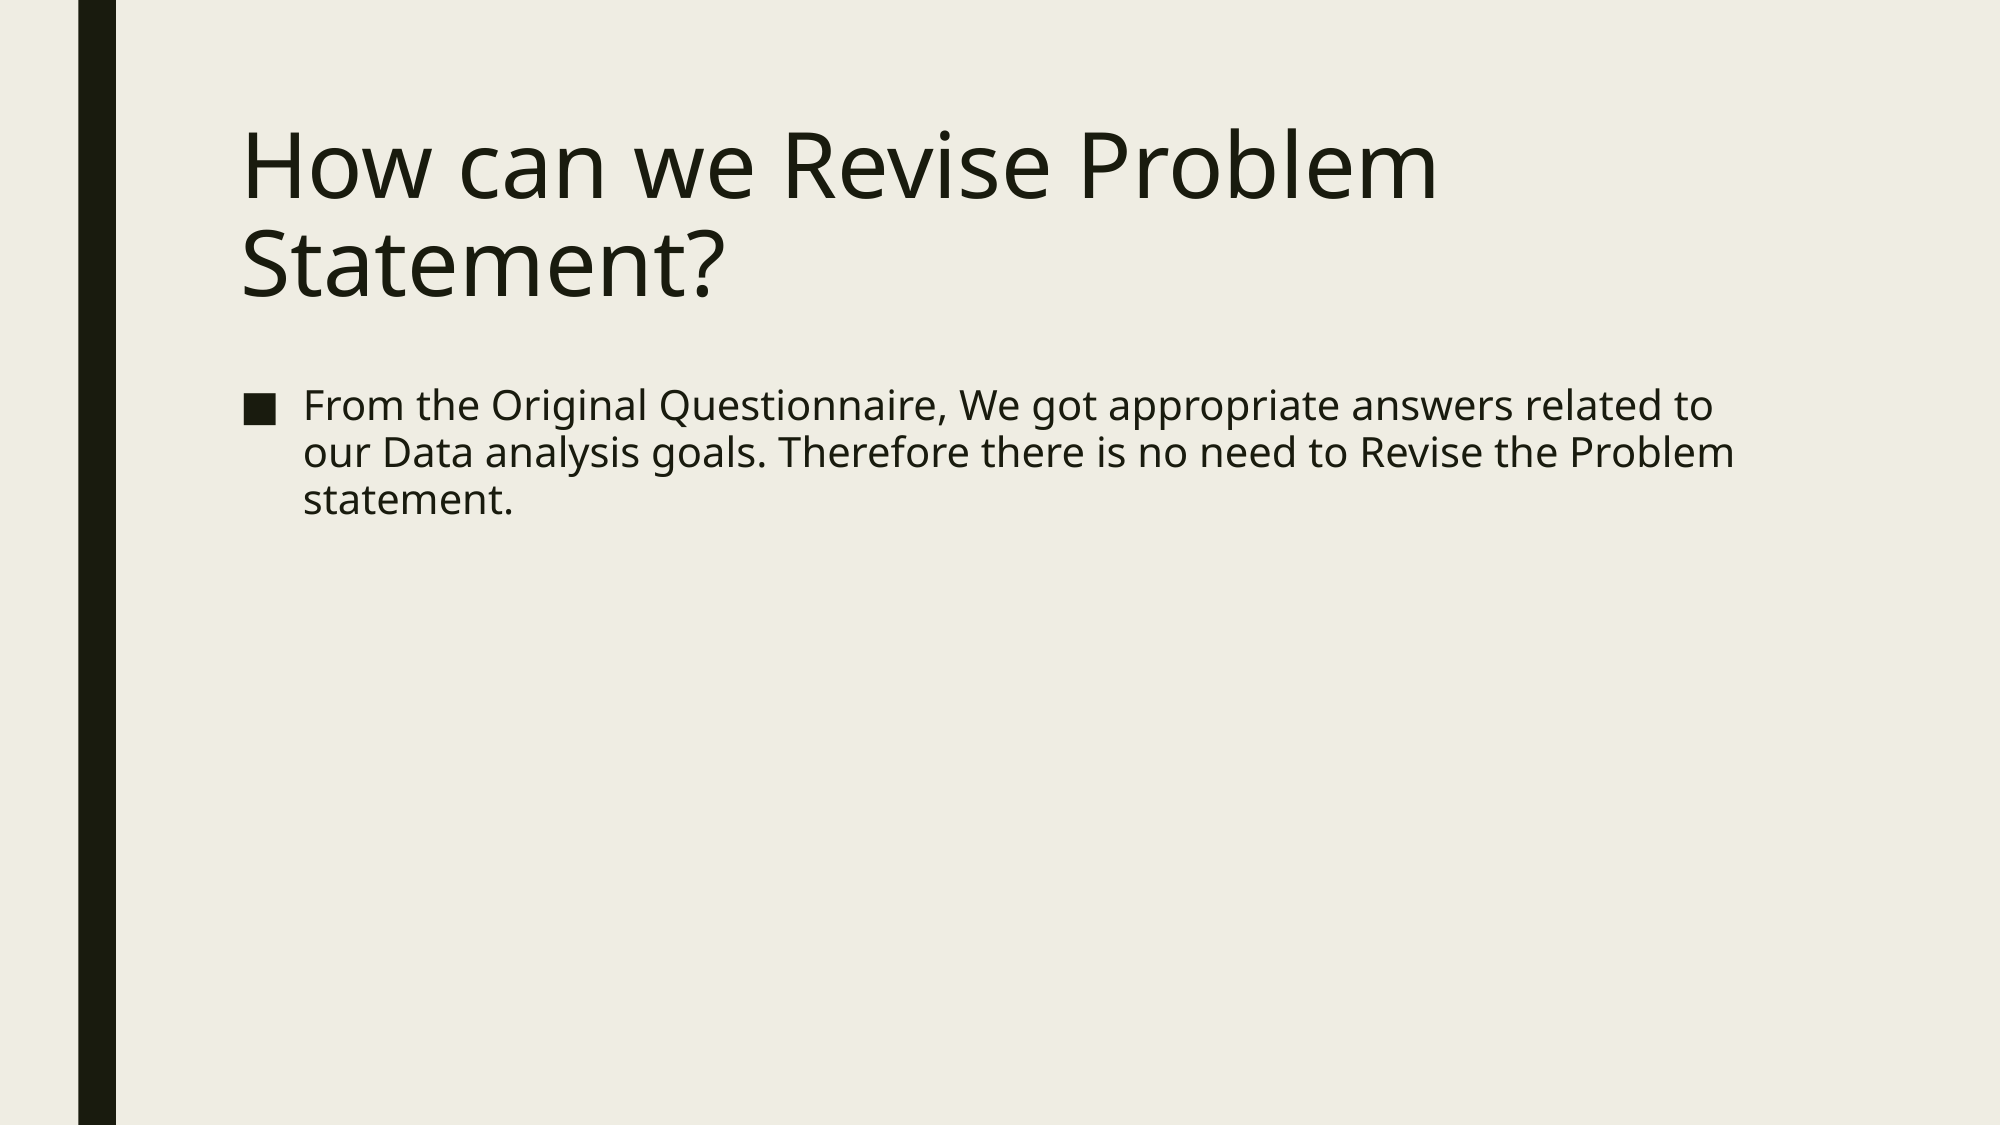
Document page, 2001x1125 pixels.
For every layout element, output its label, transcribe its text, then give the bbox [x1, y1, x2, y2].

list From the Original Questionnaire, We got appropriate answers related to our Data analysis goals. Therefore there is no need to Revise the Problem statement. [225, 375, 1800, 963]
title How can we Revise Problem Statement? [225, 112, 1800, 357]
